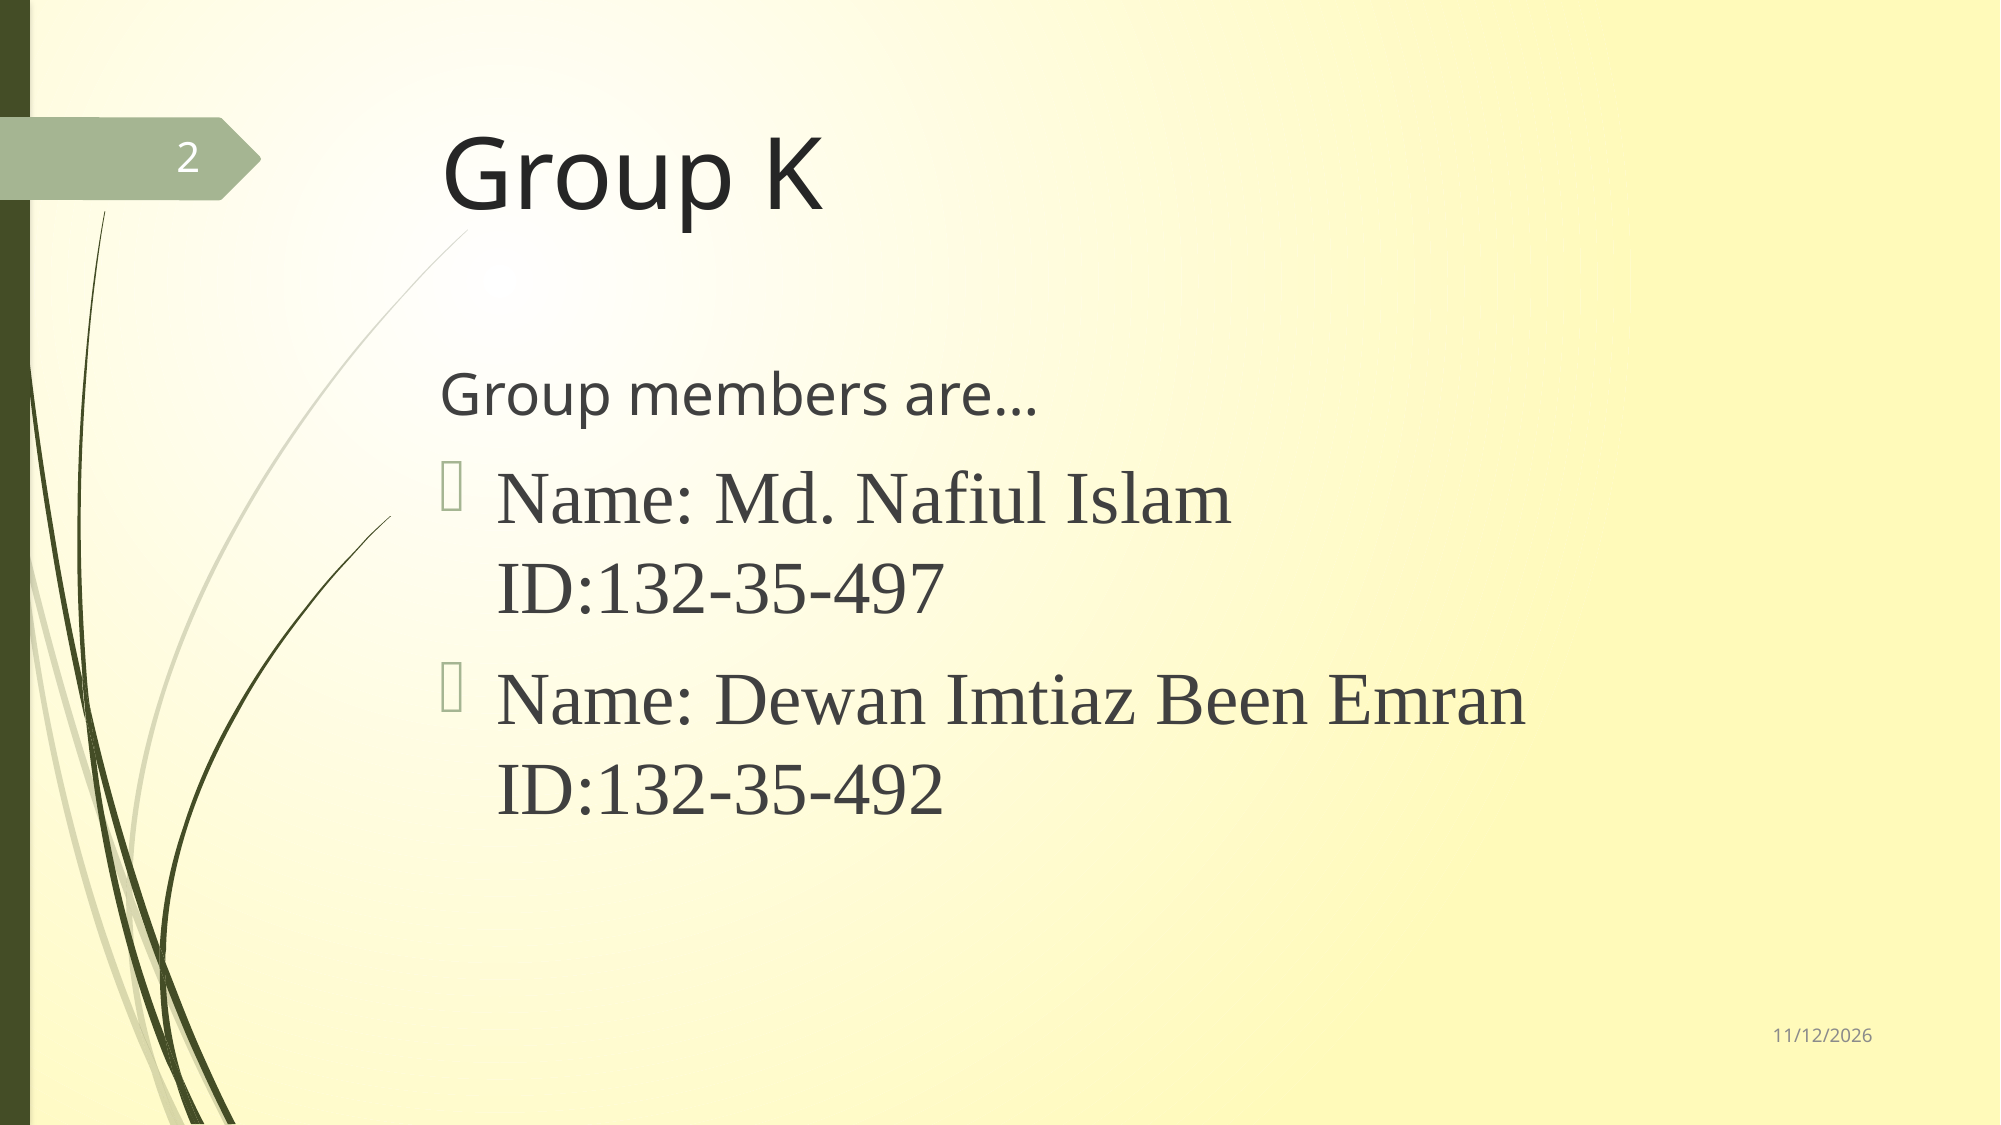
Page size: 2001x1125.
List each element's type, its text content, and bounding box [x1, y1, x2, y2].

slide_number 2 [87, 129, 216, 190]
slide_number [1699, 1005, 1888, 1067]
list Group members are… Name: Md. Nafiul Islam ID:132-35-497 Name: Dewan Imtiaz Been Emran ID:132-35-492 [424, 350, 1888, 970]
title Group K [425, 102, 1888, 313]
